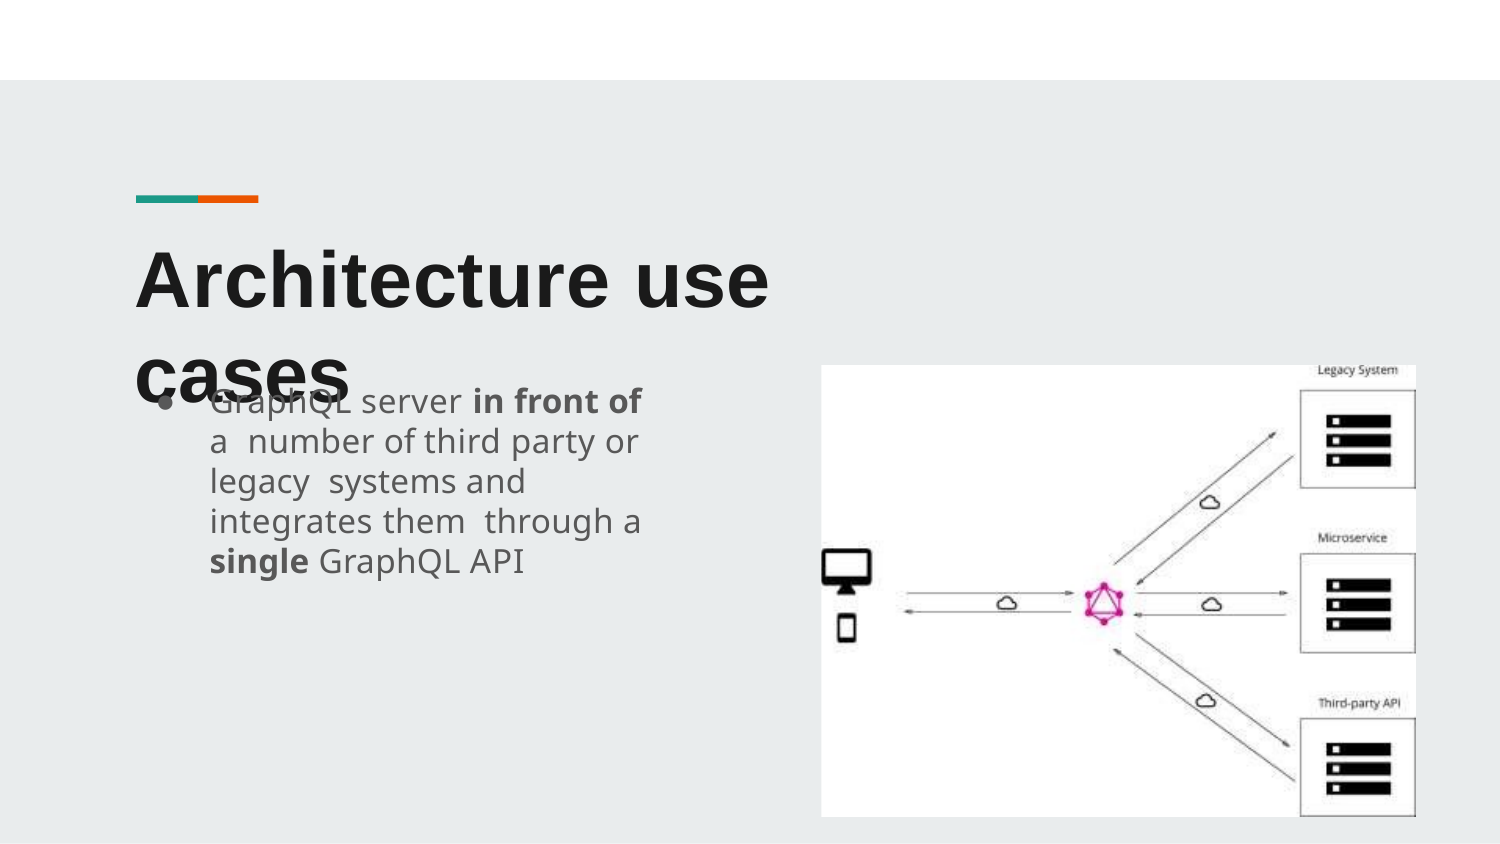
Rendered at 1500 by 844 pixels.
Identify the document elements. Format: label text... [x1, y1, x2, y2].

text_box GraphQL server in front of a number of third party or legacy systems and integrates them through a single GraphQL API [153, 378, 663, 581]
title Architecture use cases [132, 226, 1004, 419]
text_box [821, 365, 1416, 817]
